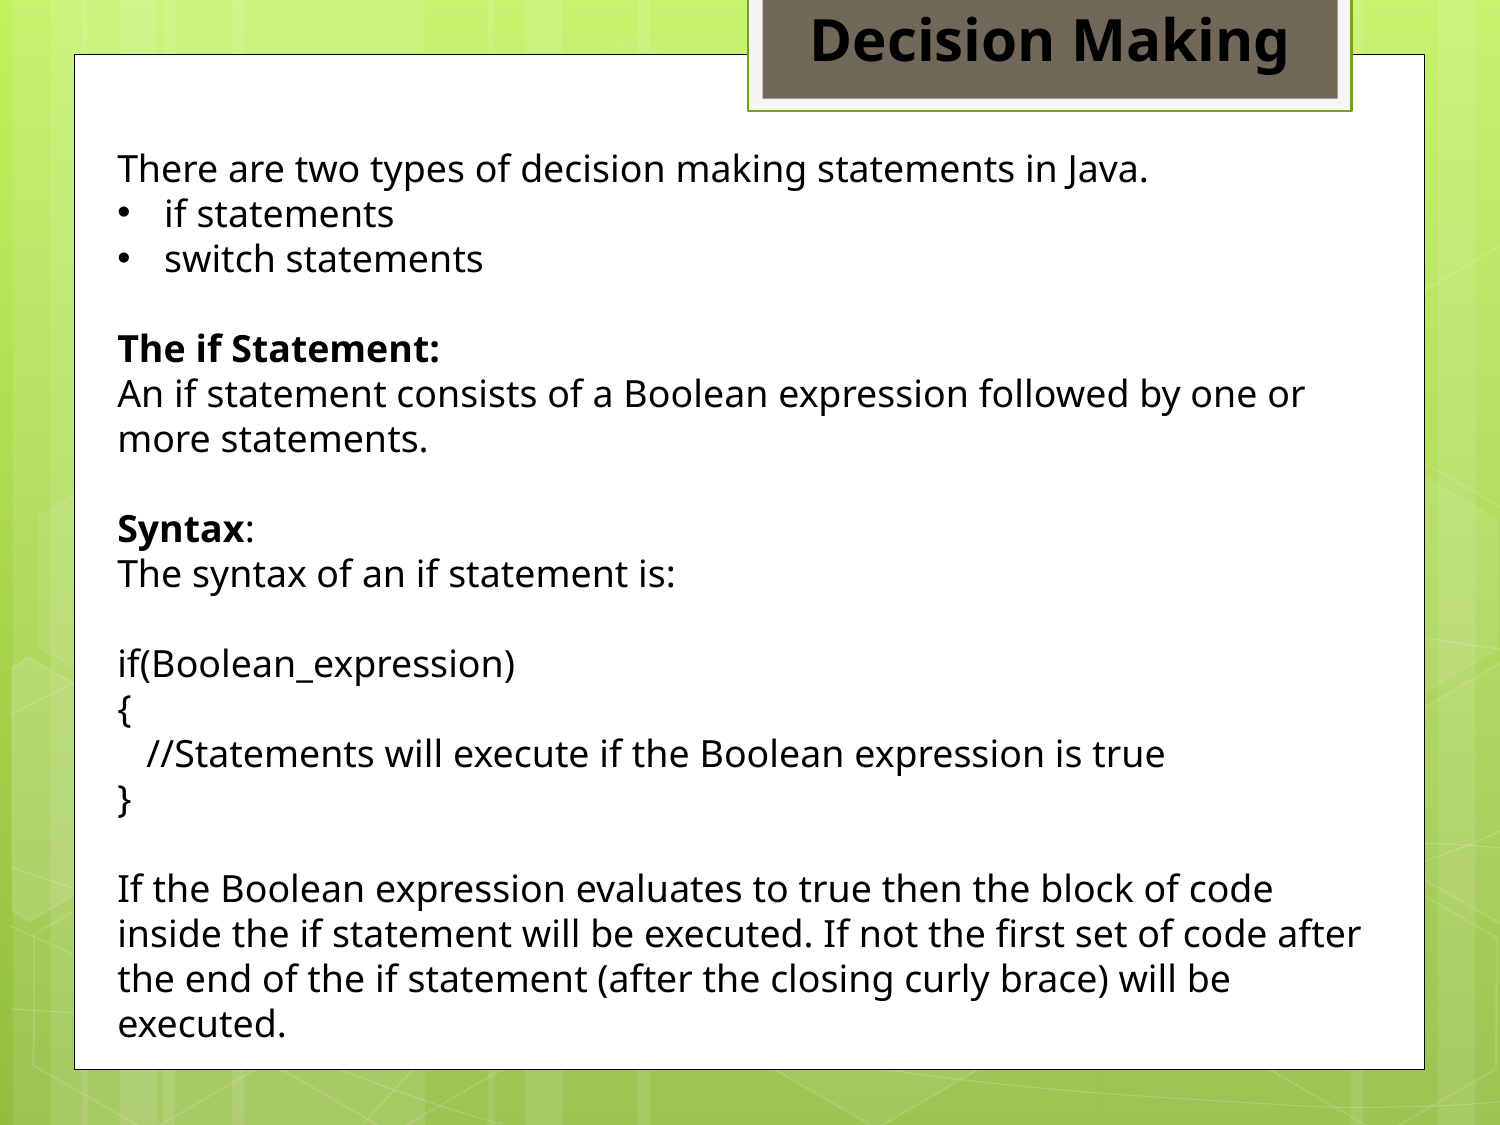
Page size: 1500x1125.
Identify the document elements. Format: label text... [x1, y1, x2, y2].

text_box There are two types of decision making statements in Java. if statements switch statements The if Statement: An if statement consists of a Boolean expression followed by one or more statements. Syntax: The syntax of an if statement is: if(Boolean_expression) { //Statements will execute if the Boolean expression is true } If the Boolean expression evaluates to true then the block of code inside the if statement will be executed. If not the first set of code after the end of the if statement (after the closing curly brace) will be executed. [102, 137, 1390, 1052]
text_box Decision Making [794, 0, 1305, 81]
